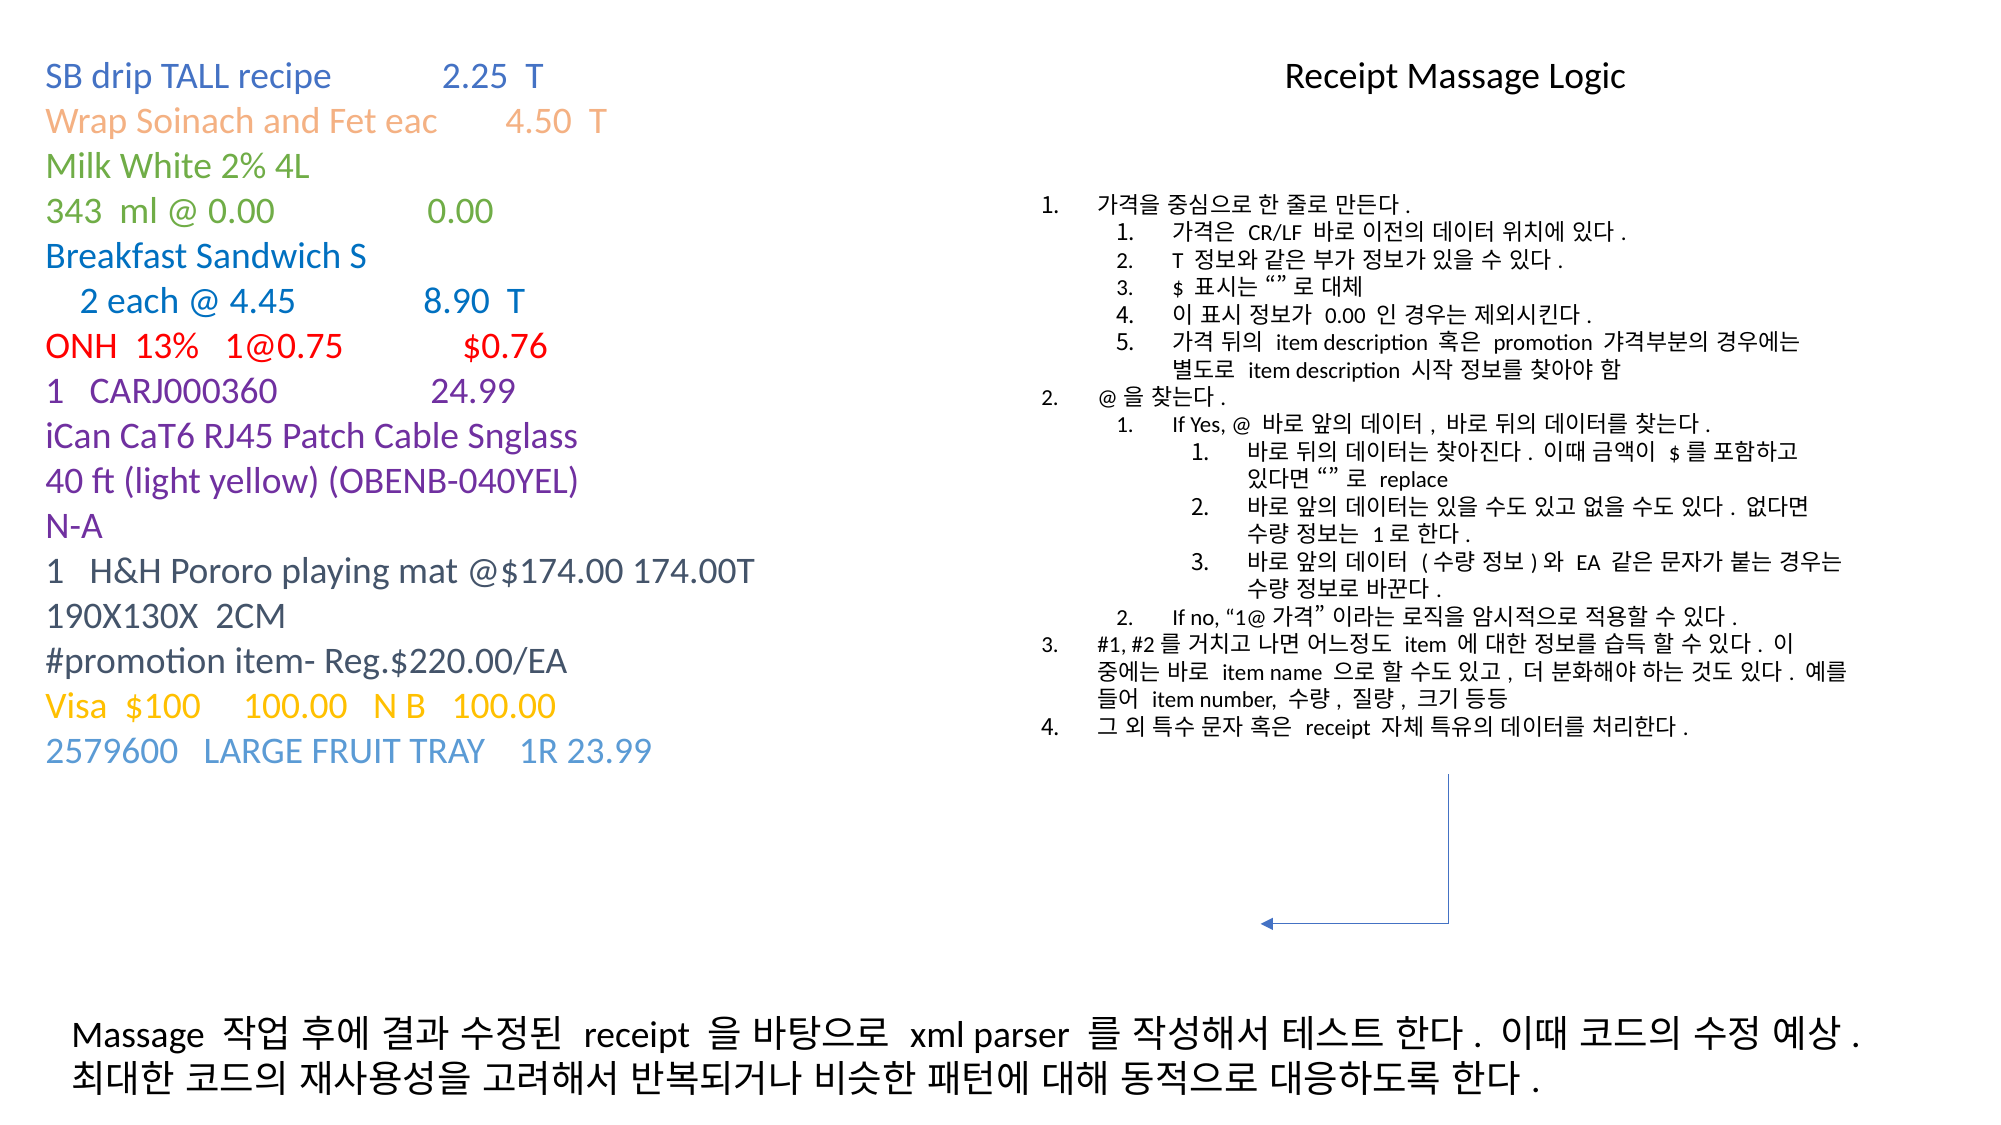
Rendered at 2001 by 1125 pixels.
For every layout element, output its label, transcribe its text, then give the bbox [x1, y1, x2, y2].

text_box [1283, 758, 1426, 947]
text_box Massage 작업 후에 결과 수정된 receipt 을 바탕으로 xml parser 를 작성해서 테스트 한다. 이때 코드의 수정 예상. 최대한 코드의 재사용성을 고려해서 반복되거나 비슷한 패턴에 대해 동적으로 대응하도록 한다. [56, 1002, 1876, 1108]
text_box Receipt Massage Logic [1270, 43, 1642, 103]
text_box SB drip TALL recipe 2.25 T Wrap Soinach and Fet eac 4.50 T Milk White 2% 4L 343 ml @ 0.00 0.00 Breakfast Sandwich S 2 each @ 4.45 8.90 T ONH 13% 1@0.75 $0.76 1 CARJ000360 24.99 iCan CaT6 RJ45 Patch Cable Snglass 40 ft (light yellow) (OBENB-040YEL) N-A 1 H&H Pororo playing mat @$174.00 174.00T 190X130X 2CM #promotion item- Reg.$220.00/EA Visa $100 100.00 N B 100.00 2579600 LARGE FRUIT TRAY 1R 23.99 [30, 43, 881, 778]
text_box 가격을 중심으로 한 줄로 만든다. 가격은 CR/LF 바로 이전의 데이터 위치에 있다. T 정보와 같은 부가 정보가 있을 수 있다. $ 표시는 “” 로 대체 이 표시 정보가 0.00 인 경우는 제외시킨다. 가격 뒤의 item description 혹은 promotion 갸격부분의 경우에는 별도로 item description 시작 정보를 찾아야 함 @을 찾는다. If Yes, @ 바로 앞의 데이터, 바로 뒤의 데이터를 찾는다. 바로 뒤의 데이터는 찾아진다. 이때 금액이 $를 포함하고 있다면 “” 로 replace 바로 앞의 데이터는 있을 수도 있고 없을 수도 있다. 없다면 수량 정보는 1로 한다. 바로 앞의 데이터 (수량 정보)와 EA 같은 문자가 붙는 경우는 수량 정보로 바꾼다. If no, “1@가격” 이라는 로직을 암시적으로 적용할 수 있다. #1, #2를 거치고 나면 어느정도 item 에 대한 정보를 습득 할 수 있다. 이 중에는 바로 item name 으로 할 수도 있고, 더 분화해야 하는 것도 있다. 예를 들어 item number, 수량, 질량, 크기 등등 그 외 특수 문자 혹은 receipt 자체 특유의 데이터를 처리한다. [1026, 183, 1871, 775]
